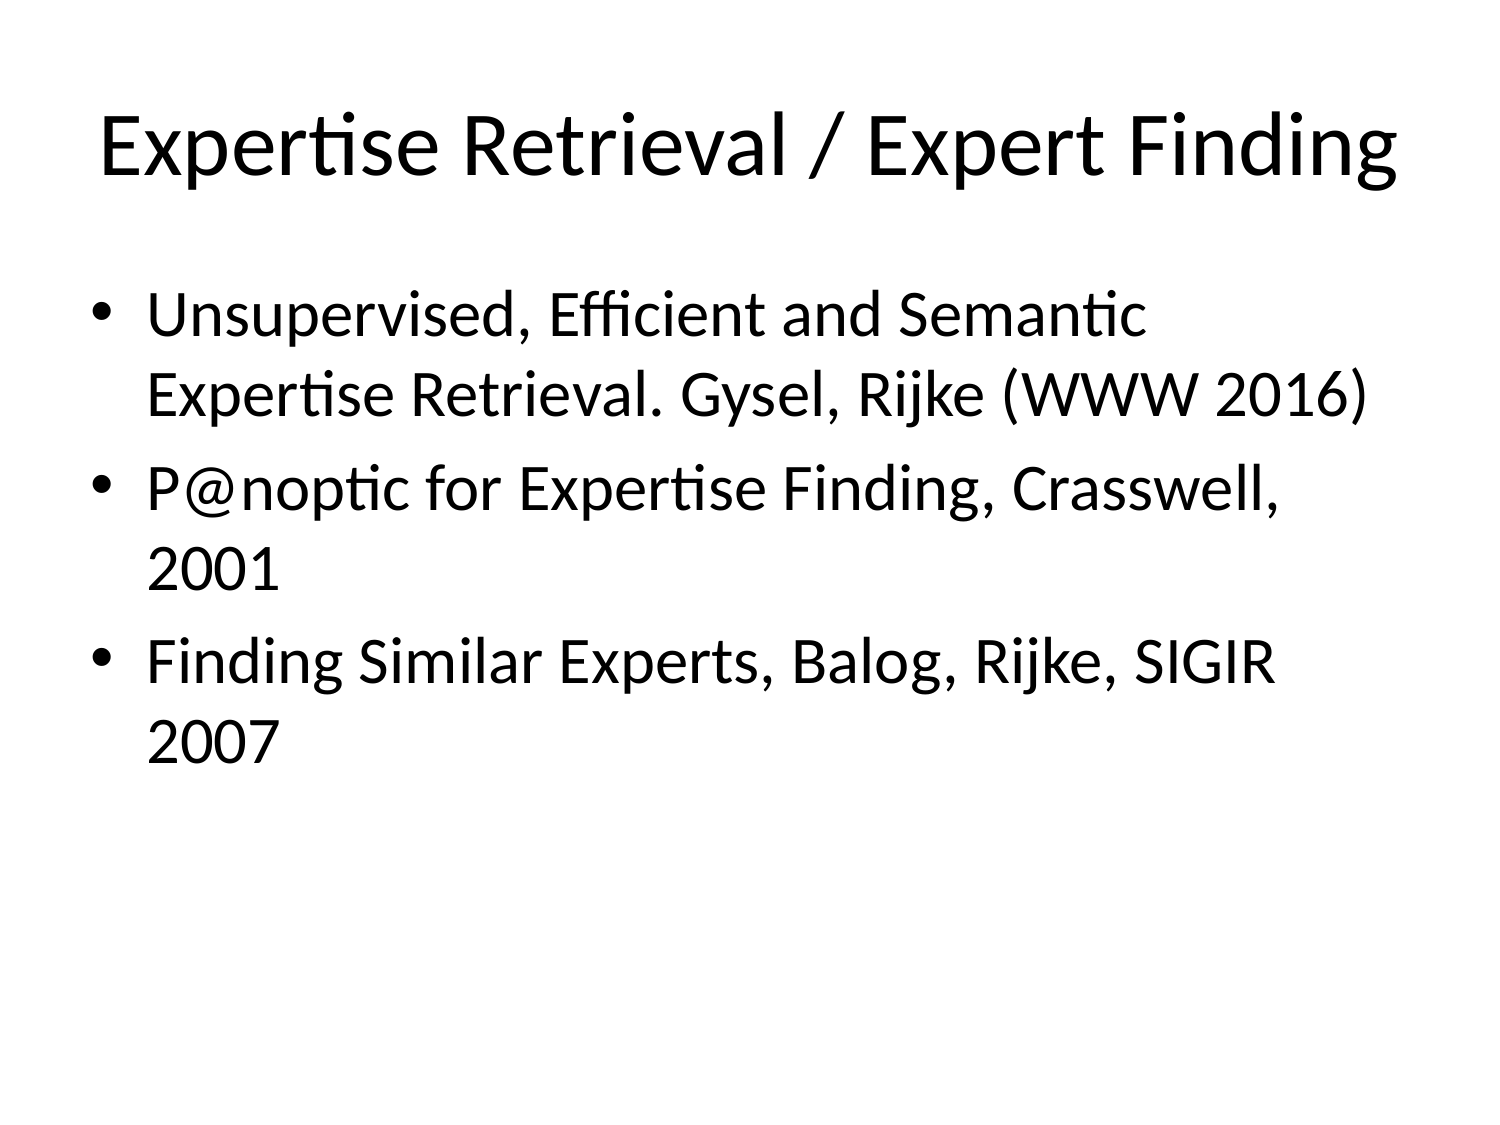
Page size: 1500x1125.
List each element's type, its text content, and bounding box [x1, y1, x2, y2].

title Expertise Retrieval / Expert Finding [75, 45, 1425, 233]
list Unsupervised, Efficient and Semantic Expertise Retrieval. Gysel, Rijke (WWW 2016) P@noptic for Expertise Finding, Crasswell, 2001 Finding Similar Experts, Balog, Rijke, SIGIR 2007 [75, 262, 1425, 1005]
